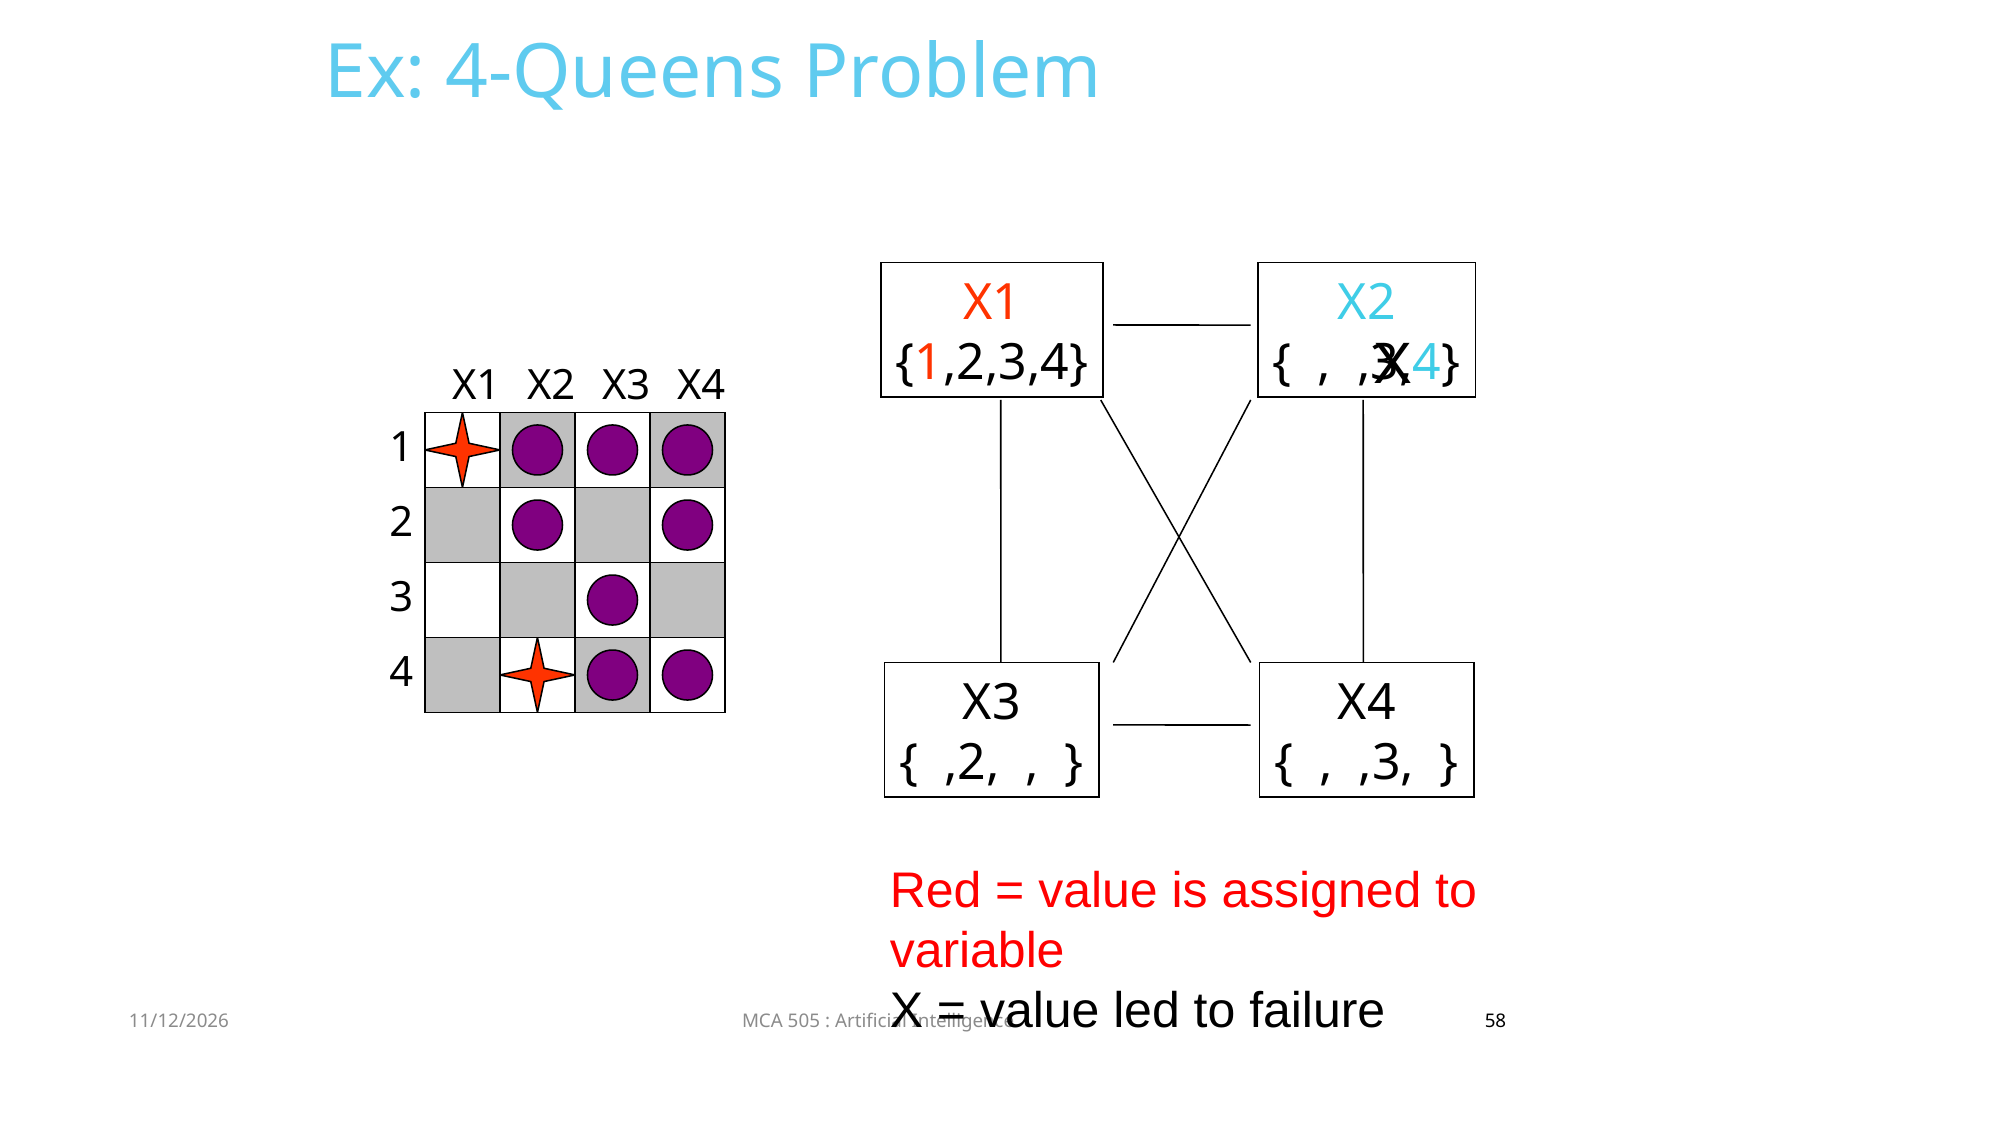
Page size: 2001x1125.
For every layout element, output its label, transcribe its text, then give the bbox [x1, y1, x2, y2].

text_box Red = value is assigned to variable X = value led to failure [875, 849, 1513, 1045]
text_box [867, 261, 1491, 800]
title Ex: 4-Queens Problem [309, 14, 1647, 182]
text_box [374, 349, 741, 713]
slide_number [94, 991, 244, 1051]
slide_number 58 [1409, 991, 1522, 1051]
footer MCA 505 : Artificial Intelligence [727, 991, 1045, 1051]
